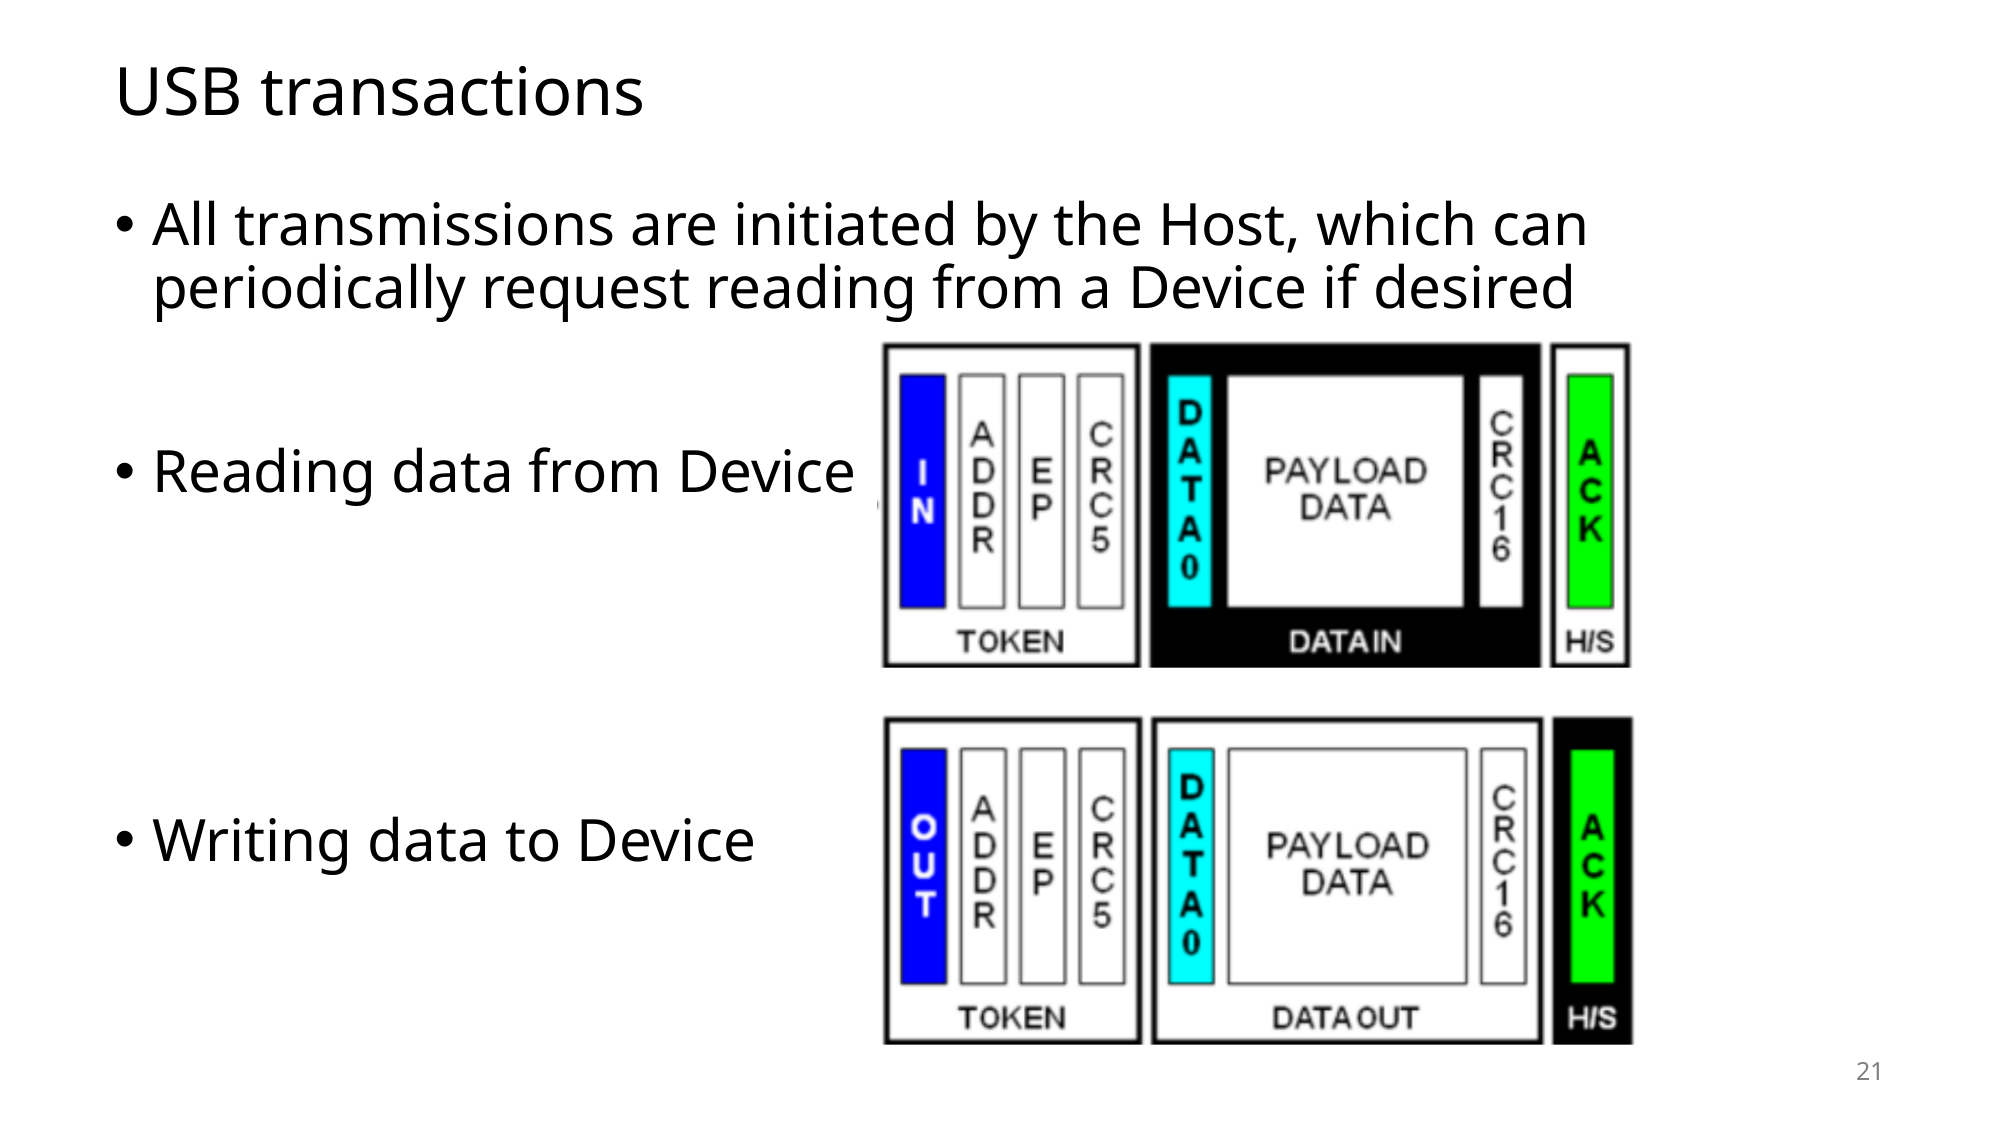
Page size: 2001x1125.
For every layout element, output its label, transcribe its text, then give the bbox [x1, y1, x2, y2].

title USB transactions [99, 37, 1900, 150]
list All transmissions are initiated by the Host, which can periodically request reading from a Device if desired Reading data from Device Writing data to Device [99, 187, 1900, 1013]
slide_number 21 [1749, 1042, 1900, 1103]
picture [881, 710, 1642, 1051]
picture [877, 338, 1638, 677]
